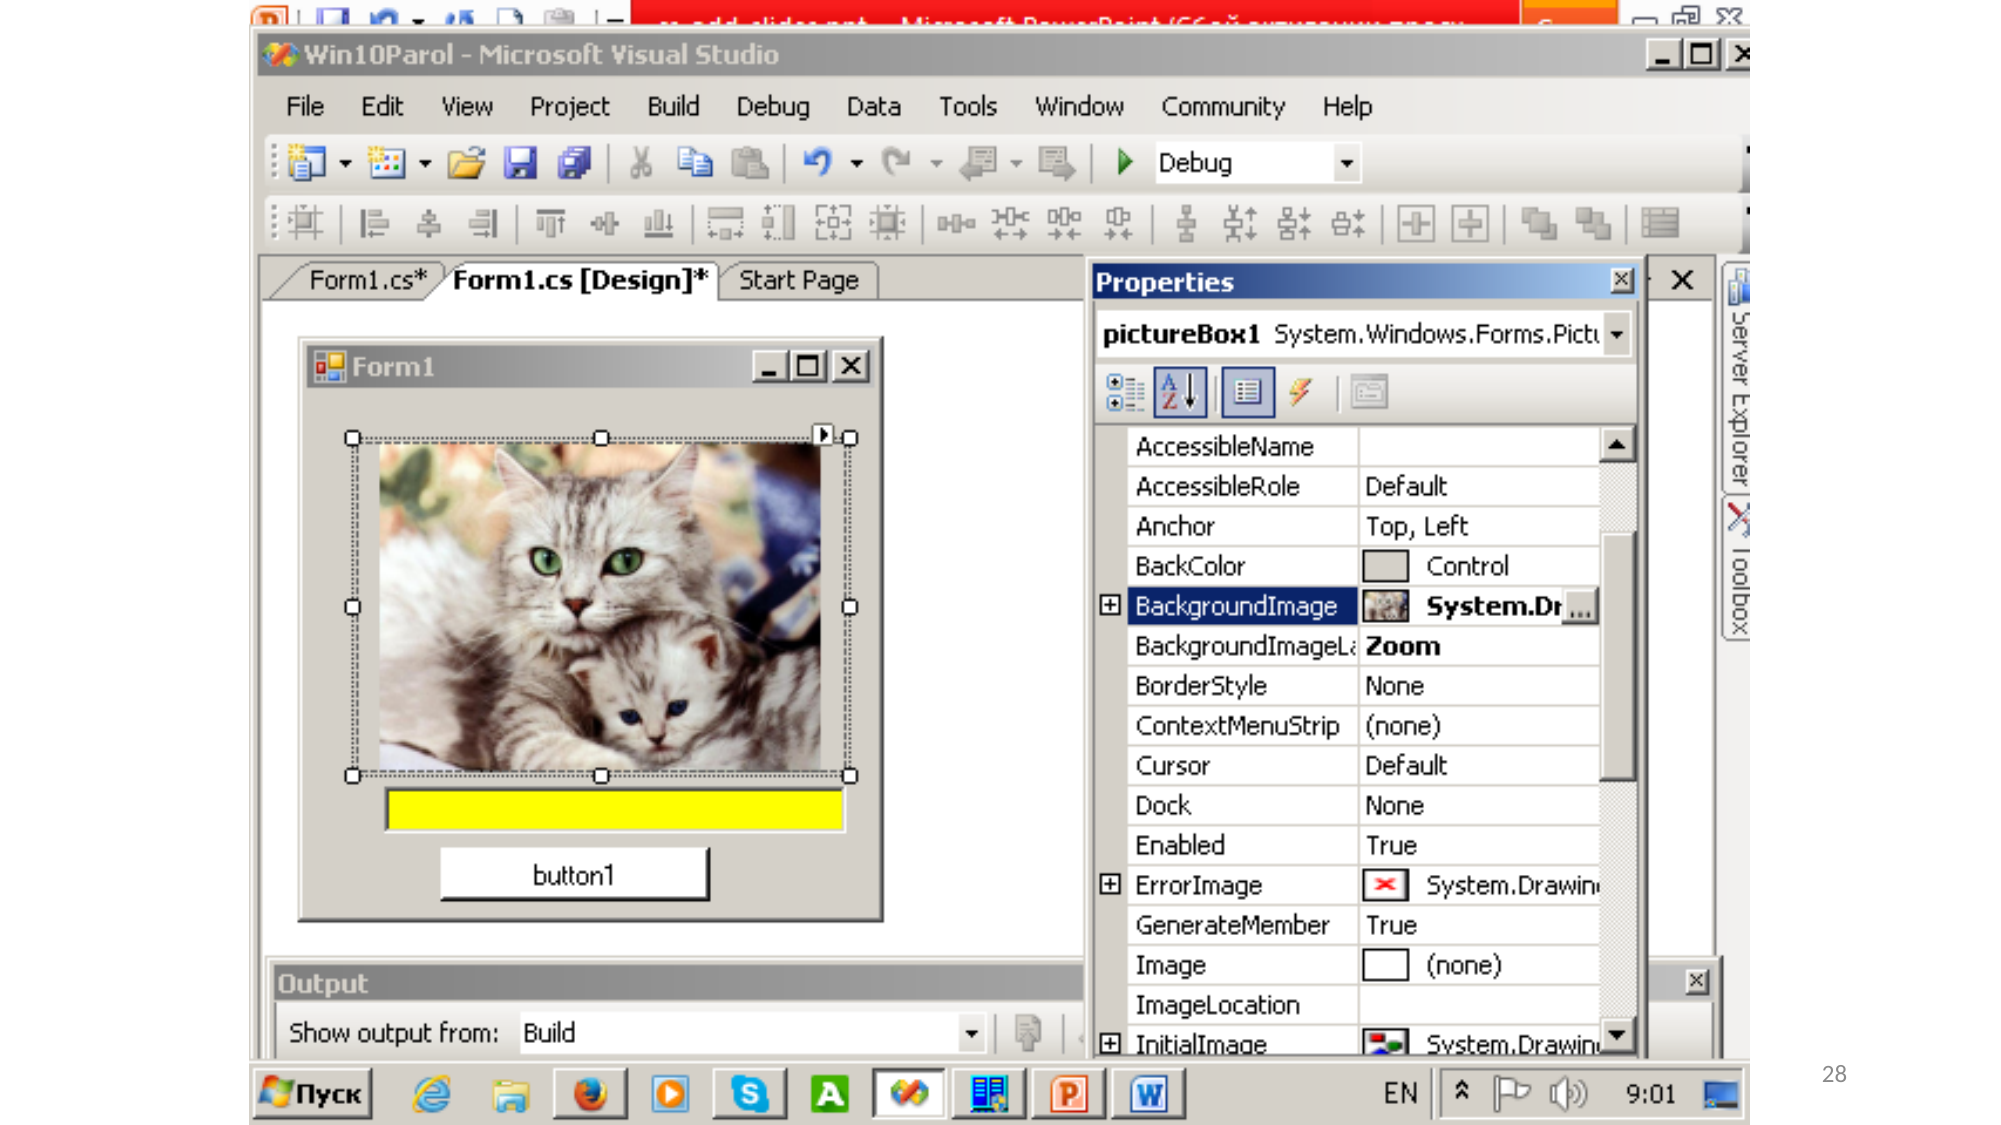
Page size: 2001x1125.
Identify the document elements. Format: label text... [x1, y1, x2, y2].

picture [249, 0, 1750, 1125]
slide_number 28 [1750, 1042, 1863, 1103]
